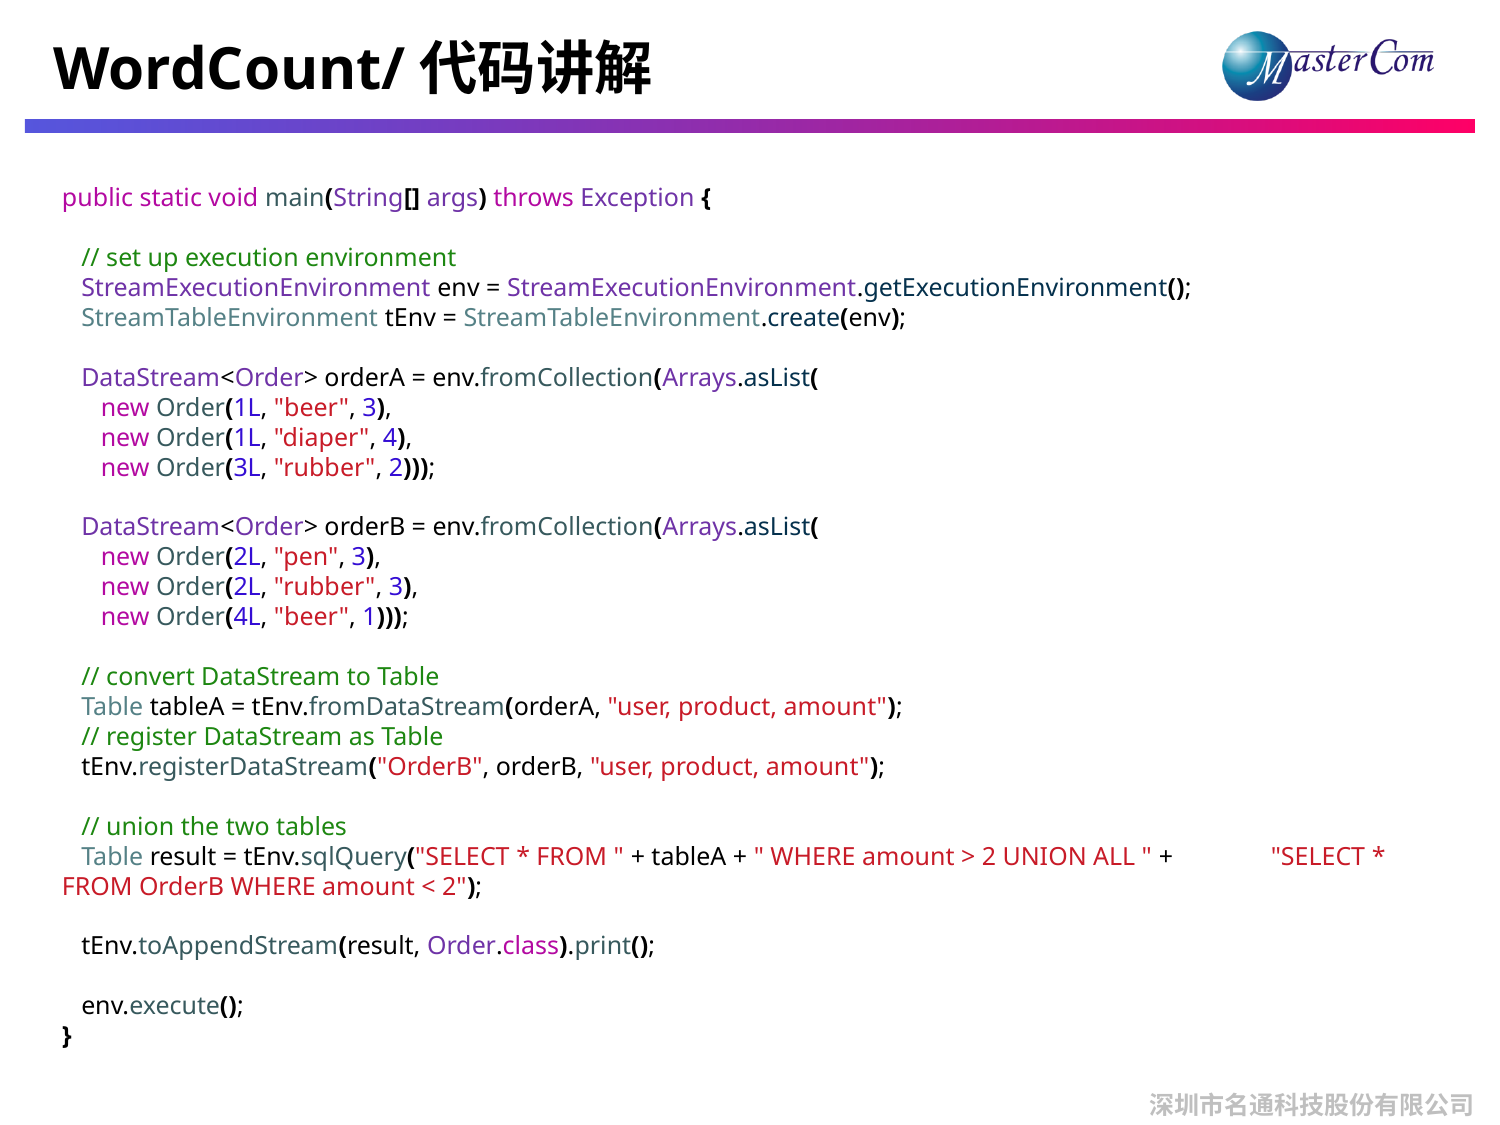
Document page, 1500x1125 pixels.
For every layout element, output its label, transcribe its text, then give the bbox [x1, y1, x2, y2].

picture [1261, 31, 1434, 101]
text_box public static void main(String[] args) throws Exception { // set up execution environment StreamExecutionEnvironment env = StreamExecutionEnvironment.getExecutionEnvironment(); StreamTableEnvironment tEnv = StreamTableEnvironment.create(env); DataStream<Order> orderA = env.fromCollection(Arrays.asList( new Order(1L, "beer", 3), new Order(1L, "diaper", 4), new Order(3L, "rubber", 2))); DataStream<Order> orderB = env.fromCollection(Arrays.asList( new Order(2L, "pen", 3), new Order(2L, "rubber", 3), new Order(4L, "beer", 1))); // convert DataStream to Table Table tableA = tEnv.fromDataStream(orderA, "user, product, amount"); // register DataStream as Table tEnv.registerDataStream("OrderB", orderB, "user, product, amount"); // union the two tables Table result = tEnv.sqlQuery("SELECT * FROM " + tableA + " WHERE amount > 2 UNION ALL " + "SELECT * FROM OrderB WHERE amount < 2"); tEnv.toAppendStream(result, Order.class).print(); env.execute(); } [47, 174, 1435, 1058]
title WordCount/代码讲解 [24, 0, 1261, 132]
